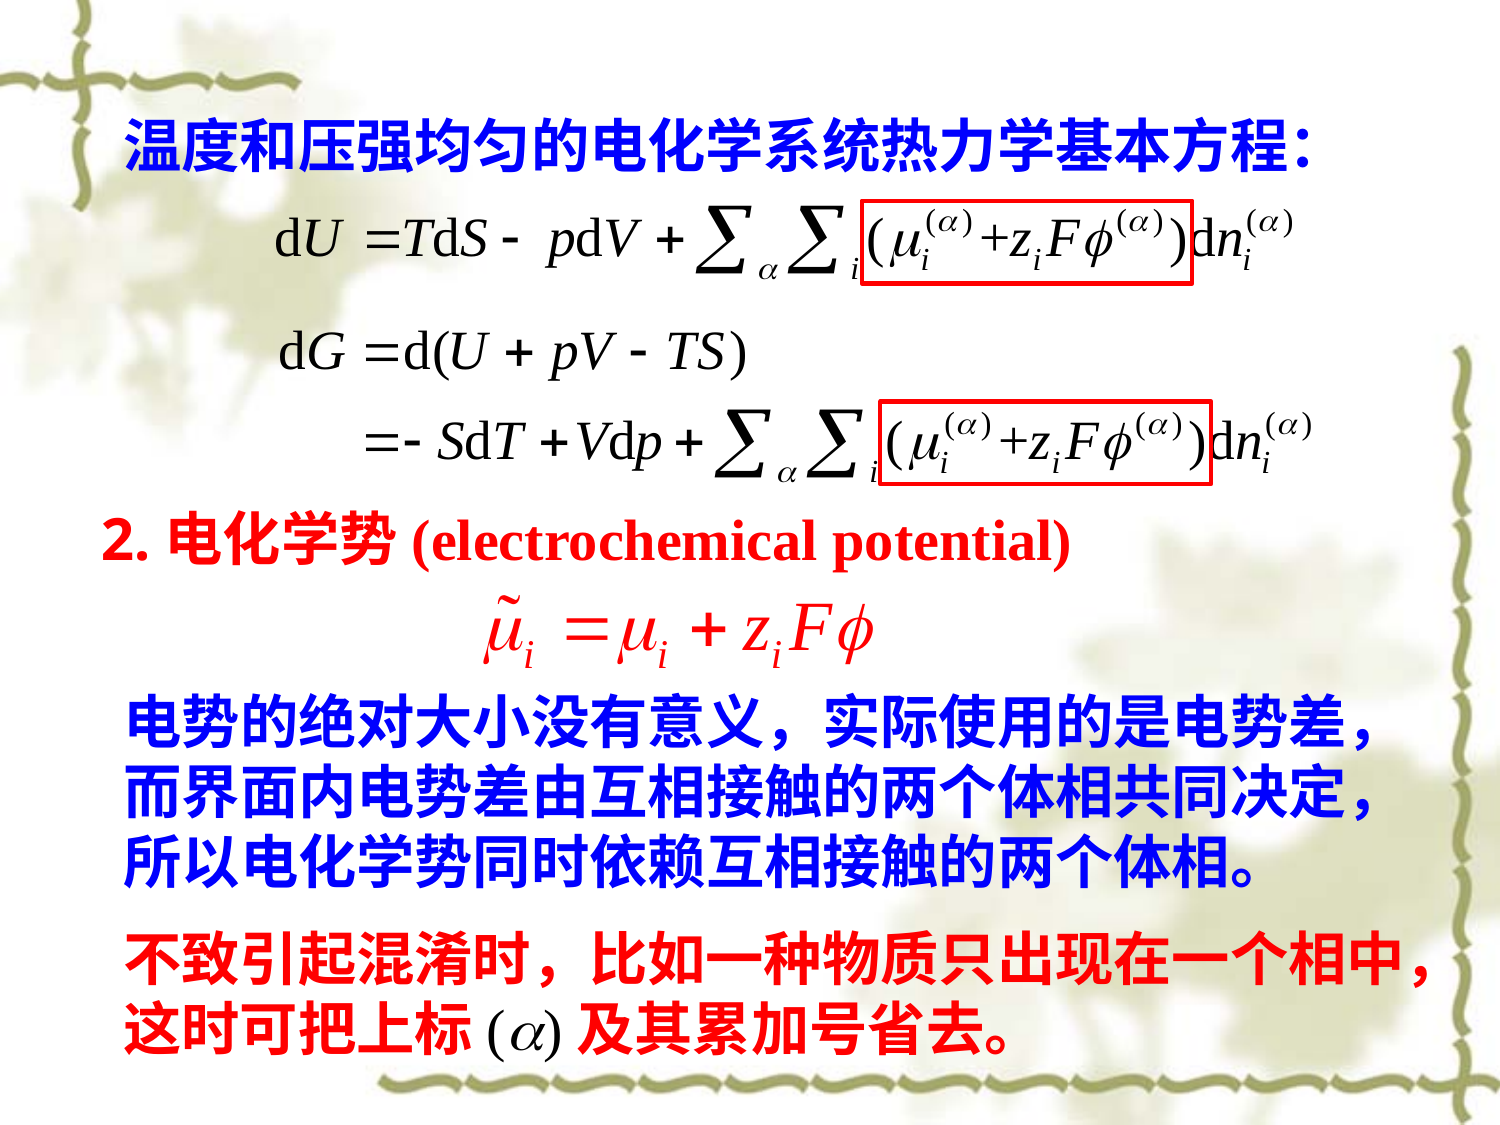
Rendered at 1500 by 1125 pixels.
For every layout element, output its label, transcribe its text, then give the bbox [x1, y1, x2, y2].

text_box 温度和压强均匀的电化学系统热力学基本方程： [108, 101, 1430, 187]
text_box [266, 196, 1310, 294]
text_box 不致引起混淆时，比如一种物质只出现在一个相中，这时可把上标(a)及其累加号省去。 [108, 914, 1430, 1070]
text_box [270, 318, 1328, 495]
text_box 电势的绝对大小没有意义，实际使用的是电势差，而界面内电势差由互相接触的两个体相共同决定，所以电化学势同时依赖互相接触的两个体相。 [108, 677, 1430, 903]
picture [0, 0, 1500, 1125]
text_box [469, 579, 889, 686]
text_box 2.电化学势(electrochemical potential) [86, 494, 1212, 580]
